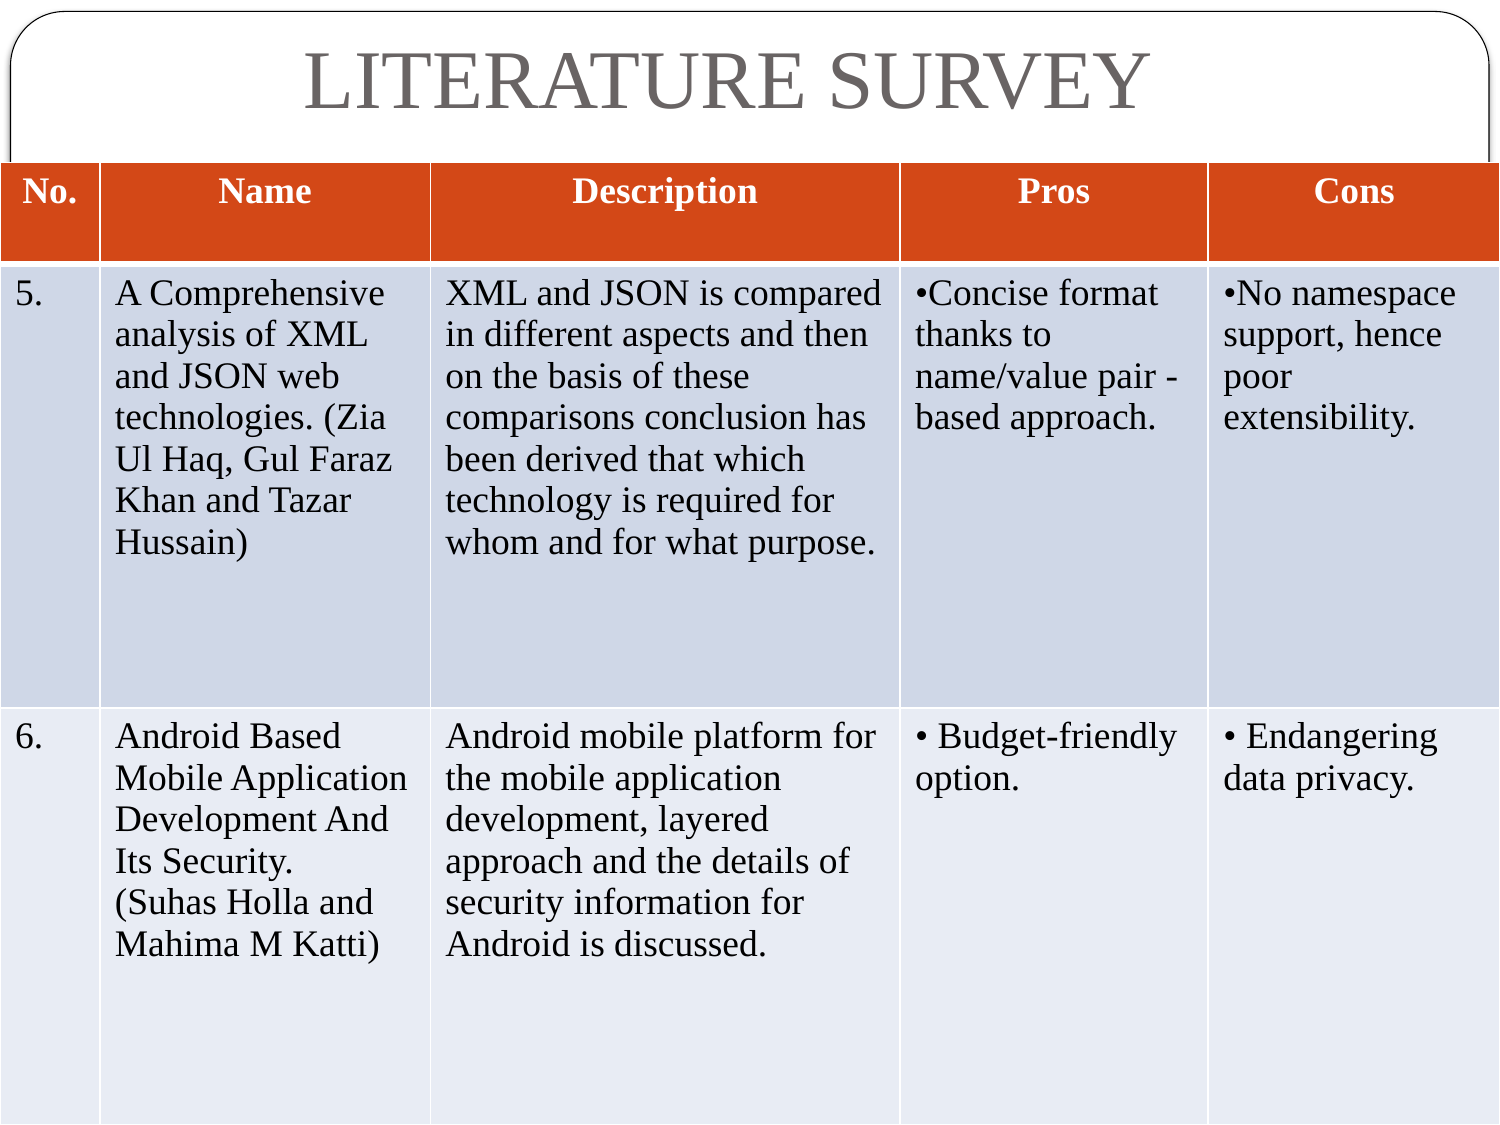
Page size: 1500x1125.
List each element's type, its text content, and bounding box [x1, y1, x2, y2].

table_cell Concise format thanks to name/value pair -based approach. [901, 267, 1207, 707]
table_cell Endangering data privacy. [1209, 709, 1499, 1124]
table_cell 6. [1, 709, 99, 1124]
table_cell A Comprehensive analysis of XML and JSON web technologies. (Zia Ul Haq, Gul Faraz Khan and Tazar Hussain) [101, 267, 430, 707]
title LITERATURE SURVEY [62, 0, 1413, 150]
table_header Pros [901, 163, 1207, 261]
table_cell 5. [1, 267, 99, 707]
table_cell Android Based Mobile Application Development And Its Security. (Suhas Holla and Mahima M Katti) [101, 709, 430, 1124]
table_header Cons [1209, 163, 1499, 261]
table_cell No namespace support, hence poor extensibility. [1209, 267, 1499, 707]
table_cell Budget-friendly option. [901, 709, 1207, 1124]
table_header Name [101, 163, 430, 261]
table_header Description [431, 163, 899, 261]
table_cell Android mobile platform for the mobile application development, layered approach and the details of security information for Android is discussed. [431, 709, 899, 1124]
table_header No. [1, 163, 99, 261]
table_cell XML and JSON is compared in different aspects and then on the basis of these comparisons conclusion has been derived that which technology is required for whom and for what purpose. [431, 267, 899, 707]
